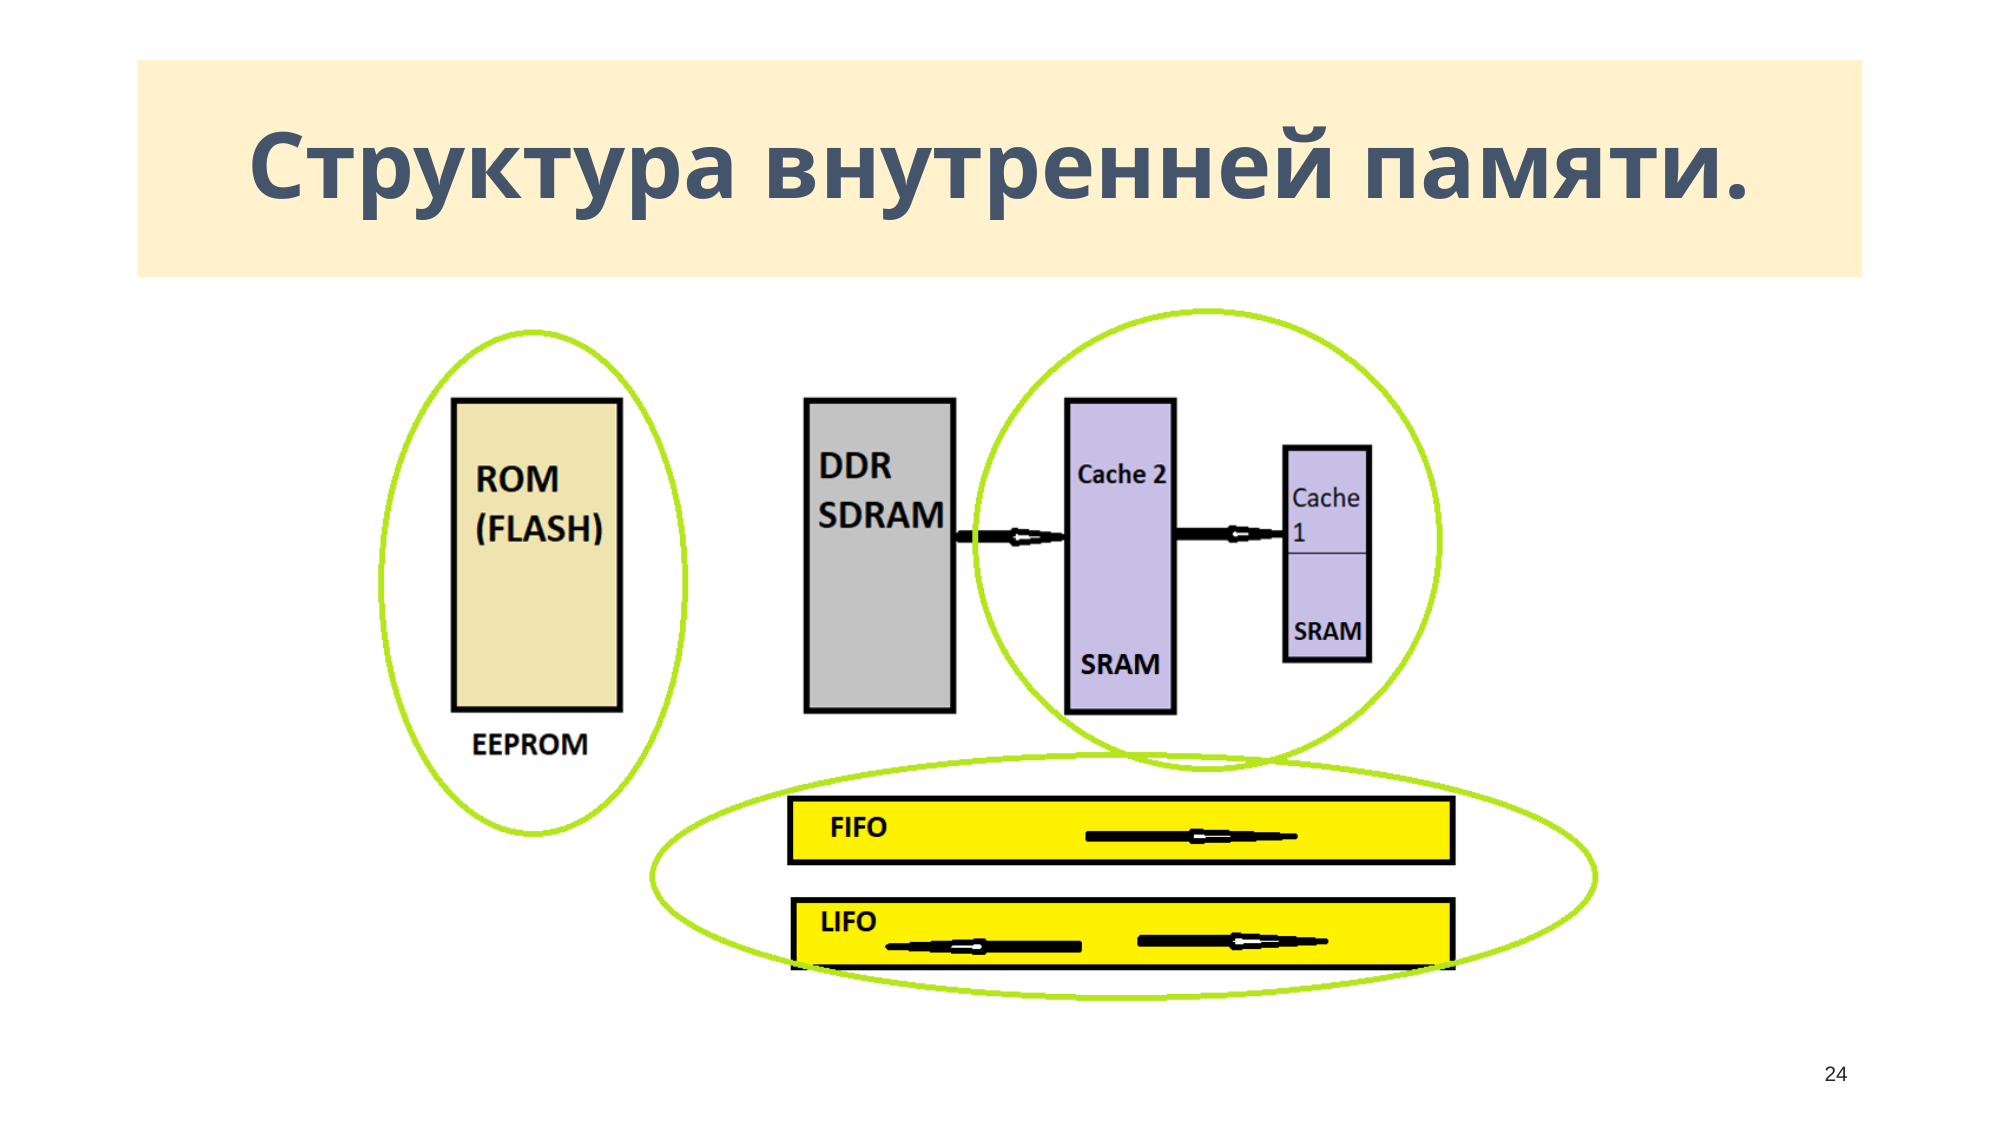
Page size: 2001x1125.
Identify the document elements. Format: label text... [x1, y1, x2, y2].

title Структура внутренней памяти. [137, 59, 1863, 278]
slide_number 24 [1412, 1042, 1863, 1103]
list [370, 299, 1629, 1014]
